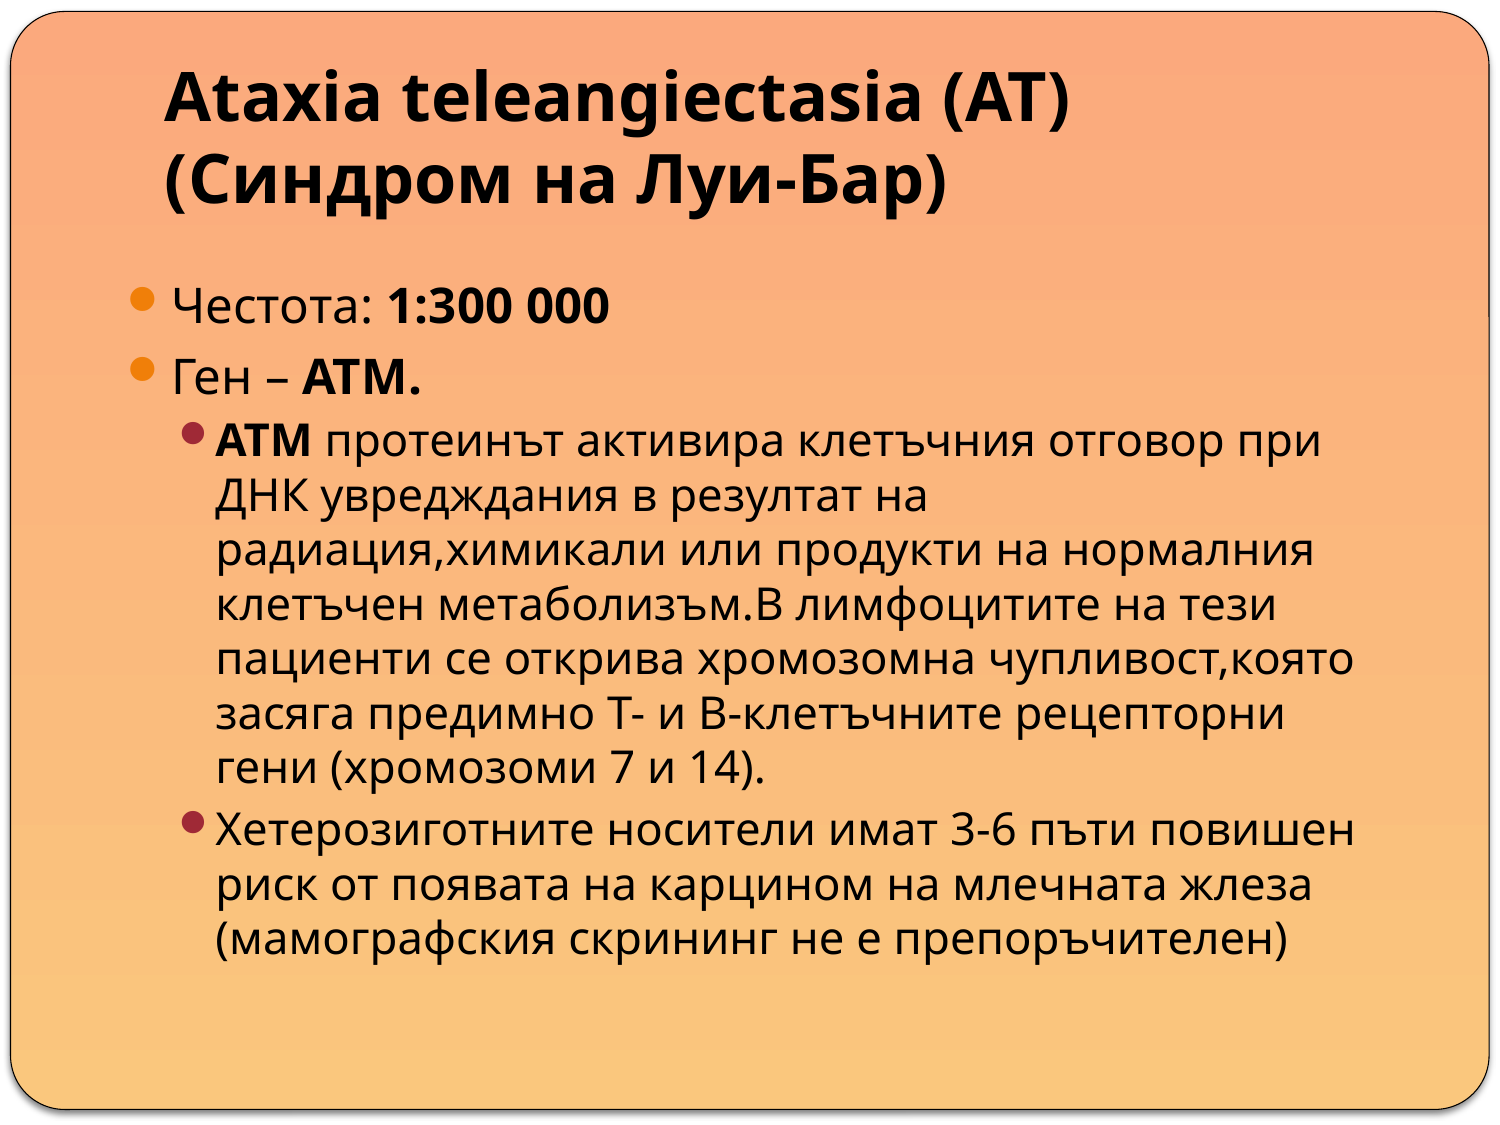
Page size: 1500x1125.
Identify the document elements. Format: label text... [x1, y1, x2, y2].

title Ataxia teleangiectasia (AT) (Синдром на Луи-Бар) [150, 45, 1425, 233]
list Честота: 1:300 000 Ген – АТМ. ATM протеинът активира клетъчния отговор при ДНК увредждания в резултат на радиация,химикали или продукти на нормалния клетъчен метаболизъм.В лимфоцитите на тези пациенти се открива хромозомна чупливост,която засяга предимно Т- и В-клетъчните рецепторни гени (хромозоми 7 и 14). Хетерозиготните носители имат 3-6 пъти повишен риск от появата на карцином на млечната жлеза (мамографския скрининг не е препоръчителен) [112, 267, 1388, 1018]
